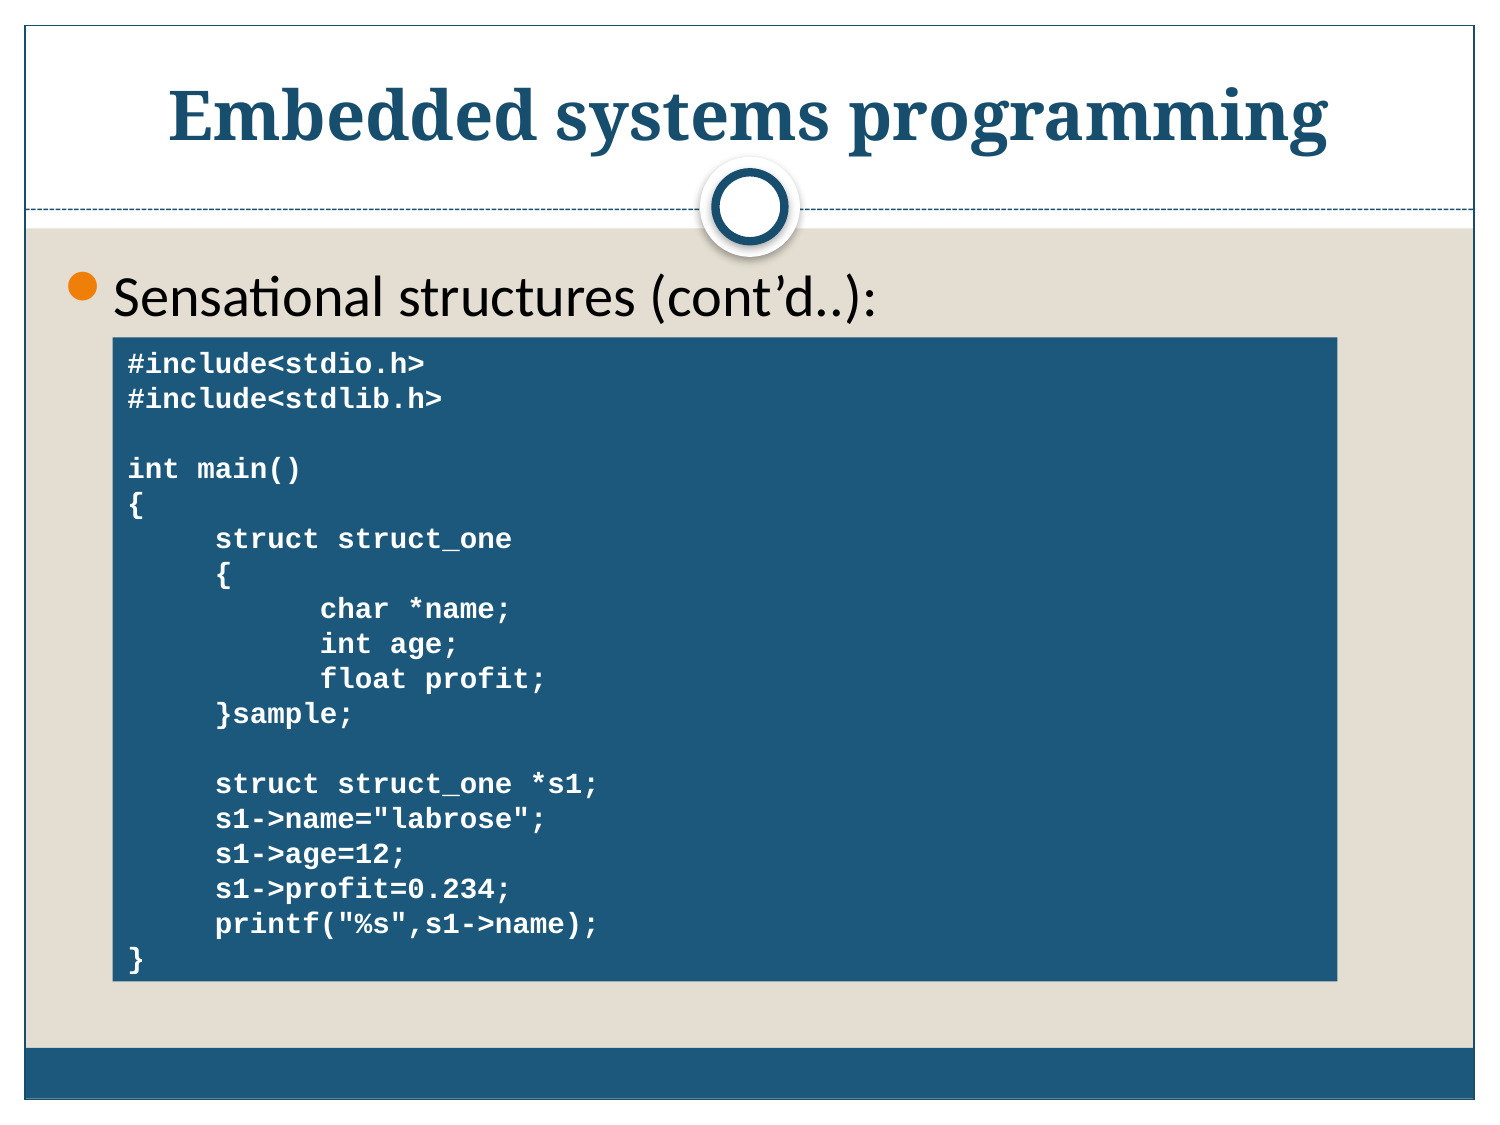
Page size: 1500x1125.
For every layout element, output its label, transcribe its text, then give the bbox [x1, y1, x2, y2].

title Embedded systems programming [49, 37, 1450, 162]
list Sensational structures (cont’d..): [49, 250, 1445, 1001]
text_box #include<stdio.h> #include<stdlib.h> int main() { struct struct_one { char *name; int age; float profit; }sample; struct struct_one *s1; s1->name="labrose"; s1->age=12; s1->profit=0.234; printf("%s",s1->name); } [112, 337, 1338, 982]
